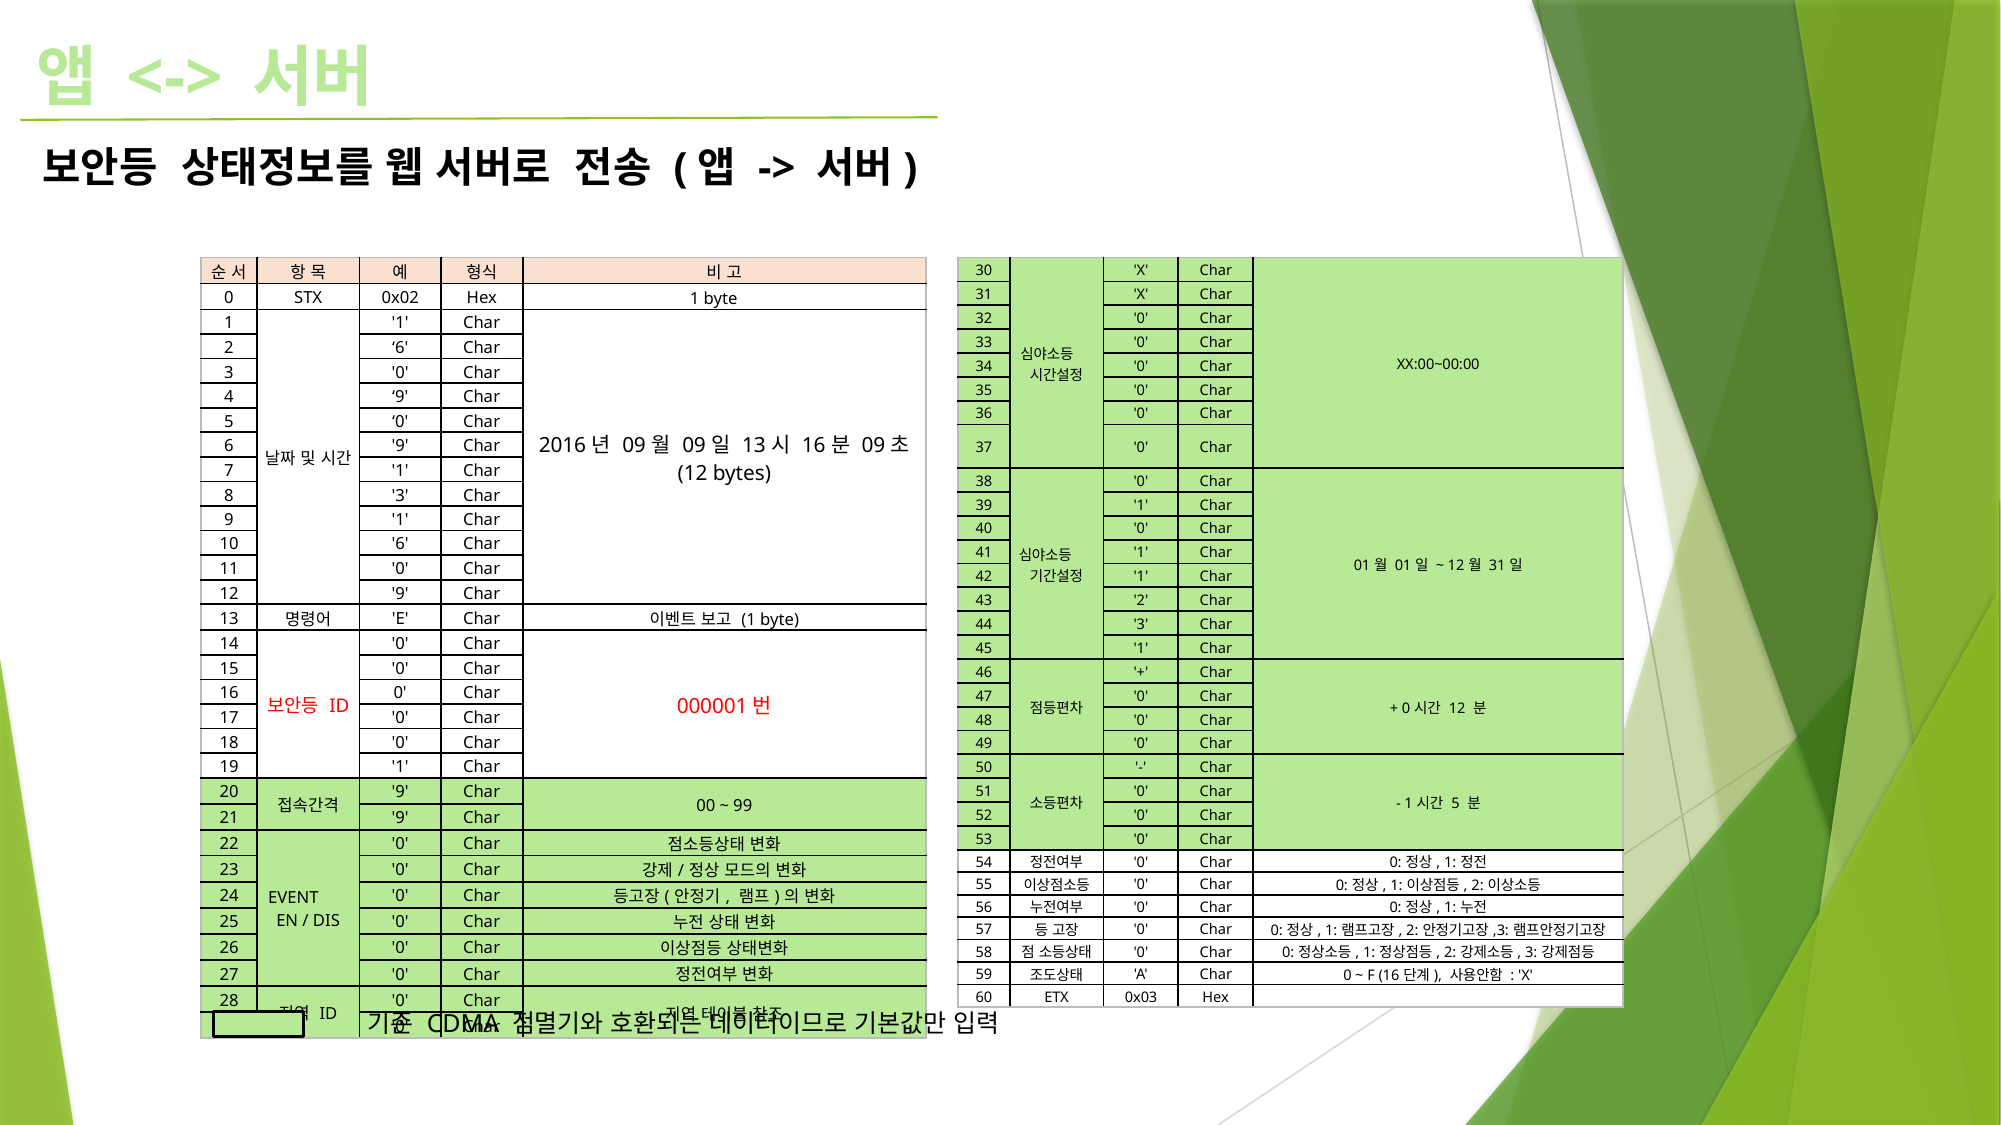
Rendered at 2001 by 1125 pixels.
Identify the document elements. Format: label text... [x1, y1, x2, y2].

table_cell 14 [202, 631, 256, 654]
table_cell 40 [959, 517, 1009, 539]
table_cell '0' [360, 729, 440, 752]
table_cell Char [1179, 918, 1252, 939]
table_cell 27 [202, 961, 256, 985]
table_cell [1254, 985, 1622, 1006]
table_cell Char [442, 754, 522, 777]
table_cell Char [1179, 378, 1252, 400]
table_cell '0' [1104, 896, 1177, 916]
table_cell Char [442, 359, 522, 382]
table_cell 51 [959, 779, 1009, 801]
table_cell 22 [202, 831, 256, 855]
table_cell '2' [1104, 588, 1177, 610]
table_cell Char [442, 409, 522, 431]
table_cell Char [1179, 564, 1252, 586]
table_cell 정전여부 변화 [524, 961, 925, 985]
table_cell Char [442, 935, 522, 959]
table_cell '+' [1104, 660, 1177, 682]
table_cell 35 [959, 378, 1009, 400]
table_cell 24 [202, 883, 256, 907]
table_cell 56 [959, 896, 1009, 916]
table_cell Char [1179, 517, 1252, 539]
table_cell 21 [202, 805, 256, 829]
table_cell Char [1179, 827, 1252, 849]
table_cell 58 [959, 940, 1009, 961]
table_cell '0' [1104, 306, 1177, 328]
table_cell Hex [442, 284, 522, 309]
table_header 심야소등 시간설정 [1011, 258, 1103, 467]
table_cell 48 [959, 708, 1009, 730]
table_cell STX [258, 284, 359, 309]
table_header XX:00~00:00 [1254, 258, 1622, 467]
table_cell Char [442, 883, 522, 907]
table_cell '0' [360, 856, 440, 881]
table_cell 13 [202, 605, 256, 629]
table_cell 이상점등 상태변화 [524, 935, 925, 959]
table_cell 지역 테이블 참조 [524, 987, 925, 1000]
table_cell 50 [959, 755, 1009, 777]
table_cell Char [1179, 282, 1252, 304]
table_cell 18 [202, 729, 256, 752]
table_cell 59 [959, 963, 1009, 984]
table_cell '0' [1104, 354, 1177, 376]
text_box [20, 116, 938, 121]
text_box 앱 <-> 서버 [21, 36, 1171, 124]
table_cell 00 ~ 99 [524, 779, 925, 829]
table_cell '3' [360, 482, 440, 505]
table_cell Char [442, 458, 522, 481]
table_cell Char [1179, 963, 1252, 984]
table_cell Char [1179, 588, 1252, 610]
table_cell 17 [202, 705, 256, 728]
table_cell - 1시간 5 분 [1254, 755, 1622, 849]
table_cell Char [1179, 330, 1252, 352]
table_cell Char [1179, 660, 1252, 682]
table_cell 49 [959, 731, 1009, 753]
table_cell 0x03 [1104, 985, 1177, 1006]
table_header 30 [959, 258, 1009, 281]
table_cell 20 [202, 779, 256, 803]
table_cell '0' [1104, 779, 1177, 801]
table_cell 6 [202, 433, 256, 456]
table_cell Char [1179, 493, 1252, 515]
table_cell '0' [360, 656, 440, 679]
table_cell 지역 ID [258, 987, 359, 1037]
table_cell 점 소등상태 [1011, 940, 1103, 961]
table_cell 조도상태 [1011, 963, 1103, 984]
table_cell '9' [360, 779, 440, 803]
table_cell '0' [1104, 827, 1177, 849]
table_cell Char [442, 856, 522, 881]
table_cell '1' [1104, 493, 1177, 515]
table_cell '0' [1104, 425, 1177, 467]
table_cell 누전 상태 변화 [524, 909, 925, 933]
table_cell 47 [959, 684, 1009, 706]
table_cell 이상점소등 [1011, 873, 1103, 894]
table_cell Char [442, 779, 522, 803]
table_cell 38 [959, 469, 1009, 491]
table_cell '3' [1104, 612, 1177, 634]
table_cell 36 [959, 402, 1009, 424]
table_cell 3 [202, 359, 256, 382]
table_cell '0' [360, 961, 440, 985]
table_cell 25 [202, 909, 256, 933]
table_cell 0:정상, 1:정전 [1254, 851, 1622, 871]
table_cell 9 [202, 507, 256, 530]
table_cell '0' [1104, 684, 1177, 706]
table_cell 'A' [1104, 963, 1177, 984]
table_cell 0 ~ F (16단계), 사용안함 : 'X' [1254, 963, 1622, 984]
table_cell Char [1179, 354, 1252, 376]
table_cell ‘0' [360, 409, 440, 431]
table_cell Char [1179, 425, 1252, 467]
table_cell Char [442, 581, 522, 603]
table_cell Char [442, 310, 522, 333]
table_cell 2 [202, 335, 256, 358]
table_cell Char [1179, 779, 1252, 801]
table_cell 0:정상, 1:이상점등, 2:이상소등 [1254, 873, 1622, 894]
table_cell Char [442, 482, 522, 505]
table_cell '1' [1104, 564, 1177, 586]
table_header 예 [360, 258, 440, 283]
table_cell '0' [360, 631, 440, 654]
table_cell '0' [360, 909, 440, 933]
table_cell ‘6' [360, 335, 440, 358]
table_cell 52 [959, 803, 1009, 825]
table_cell Char [442, 507, 522, 530]
table_cell 33 [959, 330, 1009, 352]
table_cell Char [442, 335, 522, 358]
table_cell 53 [959, 827, 1009, 849]
table_cell Char [442, 631, 522, 654]
table_cell 12 [202, 581, 256, 603]
table_cell Char [1179, 636, 1252, 658]
table_cell 등고장(안정기, 램프)의 변화 [524, 883, 925, 907]
table_cell 19 [202, 754, 256, 777]
table_cell '0' [360, 987, 440, 1000]
table_cell '0' [1104, 918, 1177, 939]
table_cell 11 [202, 556, 256, 579]
table_cell 명령어 [258, 605, 359, 629]
table_cell 7 [202, 458, 256, 481]
table_cell '9' [360, 581, 440, 603]
table_cell 45 [959, 636, 1009, 658]
table_cell Char [442, 805, 522, 829]
table_cell Char [1179, 612, 1252, 634]
table_cell '1' [360, 754, 440, 777]
table_cell 55 [959, 873, 1009, 894]
table_cell 등 고장 [1011, 918, 1103, 939]
table_cell Char [1179, 896, 1252, 916]
table_cell 심야소등 기간설정 [1011, 469, 1103, 658]
table_cell 2016년 09월 09일 13시 16분 09초 (12 bytes) [524, 310, 925, 603]
table_cell '0' [360, 883, 440, 907]
table_cell '9' [360, 805, 440, 829]
table_cell 57 [959, 918, 1009, 939]
table_cell 16 [202, 680, 256, 703]
table_cell Char [442, 909, 522, 933]
table_cell Char [1179, 541, 1252, 563]
table_cell Char [1179, 803, 1252, 825]
table_cell 5 [202, 409, 256, 431]
table_header 'X' [1104, 258, 1177, 281]
table_cell 46 [959, 660, 1009, 682]
text_box 보안등 상태정보를 웹 서버로 전송 (앱 -> 서버) [27, 139, 1458, 230]
table_cell '0' [360, 935, 440, 959]
table_cell '6' [360, 531, 440, 554]
table_cell '0' [360, 556, 440, 579]
table_cell Char [1179, 873, 1252, 894]
table_cell 4 [202, 384, 256, 407]
table_cell 41 [959, 541, 1009, 563]
table_header 비 고 [524, 258, 925, 283]
table_cell '0' [1104, 873, 1177, 894]
table_cell 10 [202, 531, 256, 554]
text_box [212, 1010, 305, 1038]
table_cell + 0시간 12 분 [1254, 660, 1622, 753]
table_cell 39 [959, 493, 1009, 515]
table_cell 1 byte [524, 284, 925, 309]
table_cell Char [1179, 684, 1252, 706]
table_cell Char [442, 531, 522, 554]
table_cell '1' [1104, 636, 1177, 658]
table_cell 보안등 ID [258, 631, 359, 777]
table_cell Char [442, 987, 522, 1000]
table_cell Char [442, 384, 522, 407]
table_cell 점소등상태 변화 [524, 831, 925, 855]
table_cell '1' [1104, 541, 1177, 563]
table_cell Char [442, 433, 522, 456]
table_cell Char [442, 680, 522, 703]
table_cell EVENT EN / DIS [258, 831, 359, 985]
table_cell '1' [360, 310, 440, 333]
table_cell 0 [202, 284, 256, 309]
table_cell '0' [1104, 731, 1177, 753]
table_cell '0' [1104, 851, 1177, 871]
table_cell Char [442, 705, 522, 728]
table_cell 26 [202, 935, 256, 959]
table_cell 강제/정상 모드의 변화 [524, 856, 925, 881]
table_cell 0:정상소등, 1:정상점등, 2:강제소등, 3:강제점등 [1254, 940, 1622, 961]
table_cell '9' [360, 433, 440, 456]
table_cell 0' [360, 680, 440, 703]
table_cell 23 [202, 856, 256, 881]
table_cell '0' [1104, 517, 1177, 539]
table_cell Char [1179, 731, 1252, 753]
table_cell 15 [202, 656, 256, 679]
table_cell 42 [959, 564, 1009, 586]
table_cell Char [442, 556, 522, 579]
table_cell '0' [1104, 803, 1177, 825]
table_cell 34 [959, 354, 1009, 376]
table_cell ‘9' [360, 384, 440, 407]
table_cell 37 [959, 425, 1009, 467]
table_cell Char [1179, 402, 1252, 424]
table_header Char [1179, 258, 1252, 281]
table_cell 접속간격 [258, 779, 359, 829]
table_cell '1' [360, 507, 440, 530]
table_cell 60 [959, 985, 1009, 1000]
table_cell 정전여부 [1011, 851, 1103, 871]
table_cell 점등편차 [1011, 660, 1103, 753]
table_header 순 서 [202, 258, 256, 283]
table_cell 0:정상, 1:램프고장, 2:안정기고장,3:램프안정기고장 [1254, 918, 1622, 939]
table_cell Char [1179, 755, 1252, 777]
table_cell 000001번 [524, 631, 925, 777]
table_cell '0' [1104, 402, 1177, 424]
table_cell 32 [959, 306, 1009, 328]
table_cell 28 [202, 987, 256, 1011]
table_cell 43 [959, 588, 1009, 610]
table_cell Char [442, 656, 522, 679]
table_cell 29 [202, 1013, 212, 1037]
table_cell Char [442, 831, 522, 855]
table_cell Char [1179, 469, 1252, 491]
table_cell '-' [1104, 755, 1177, 777]
table_cell '0' [1104, 330, 1177, 352]
table_header 항 목 [258, 258, 359, 283]
table_cell '0' [1104, 708, 1177, 730]
table_cell 44 [959, 612, 1009, 634]
table_cell 1 [202, 310, 256, 333]
table_cell Hex [1179, 985, 1252, 1006]
table_cell Char [1179, 708, 1252, 730]
table_cell 0x02 [360, 284, 440, 309]
table_cell Char [1179, 940, 1252, 961]
table_cell Char [442, 729, 522, 752]
table_cell '0' [360, 705, 440, 728]
table_cell '0' [1104, 940, 1177, 961]
table_cell Char [1179, 306, 1252, 328]
table_header 형식 [442, 258, 522, 283]
table_cell Char [442, 605, 522, 629]
table_cell Char [442, 961, 522, 985]
table_cell 'X' [1104, 282, 1177, 304]
table_cell 54 [959, 851, 1009, 871]
table_cell '0' [1104, 378, 1177, 400]
table_cell 날짜 및 시간 [258, 310, 359, 603]
table_cell 0:정상, 1:누전 [1254, 896, 1622, 916]
table_cell 'E' [360, 605, 440, 629]
table_cell '0' [360, 831, 440, 855]
table_cell '0' [360, 359, 440, 382]
table_cell 8 [202, 482, 256, 505]
table_cell 01월 01일 ~ 12월 31일 [1254, 469, 1622, 658]
table_cell 31 [959, 282, 1009, 304]
table_cell 이벤트 보고 (1 byte) [524, 605, 925, 629]
text_box 기존 CDMA 점멸기와 호환되는 데이터이므로 기본값만 입력 [353, 1000, 1015, 1046]
table_cell '0' [1104, 469, 1177, 491]
table_cell 소등편차 [1011, 755, 1103, 849]
table_cell ETX [1011, 985, 1103, 1006]
table_cell '1' [360, 458, 440, 481]
table_cell Char [1179, 851, 1252, 871]
table_cell 누전여부 [1011, 896, 1103, 916]
